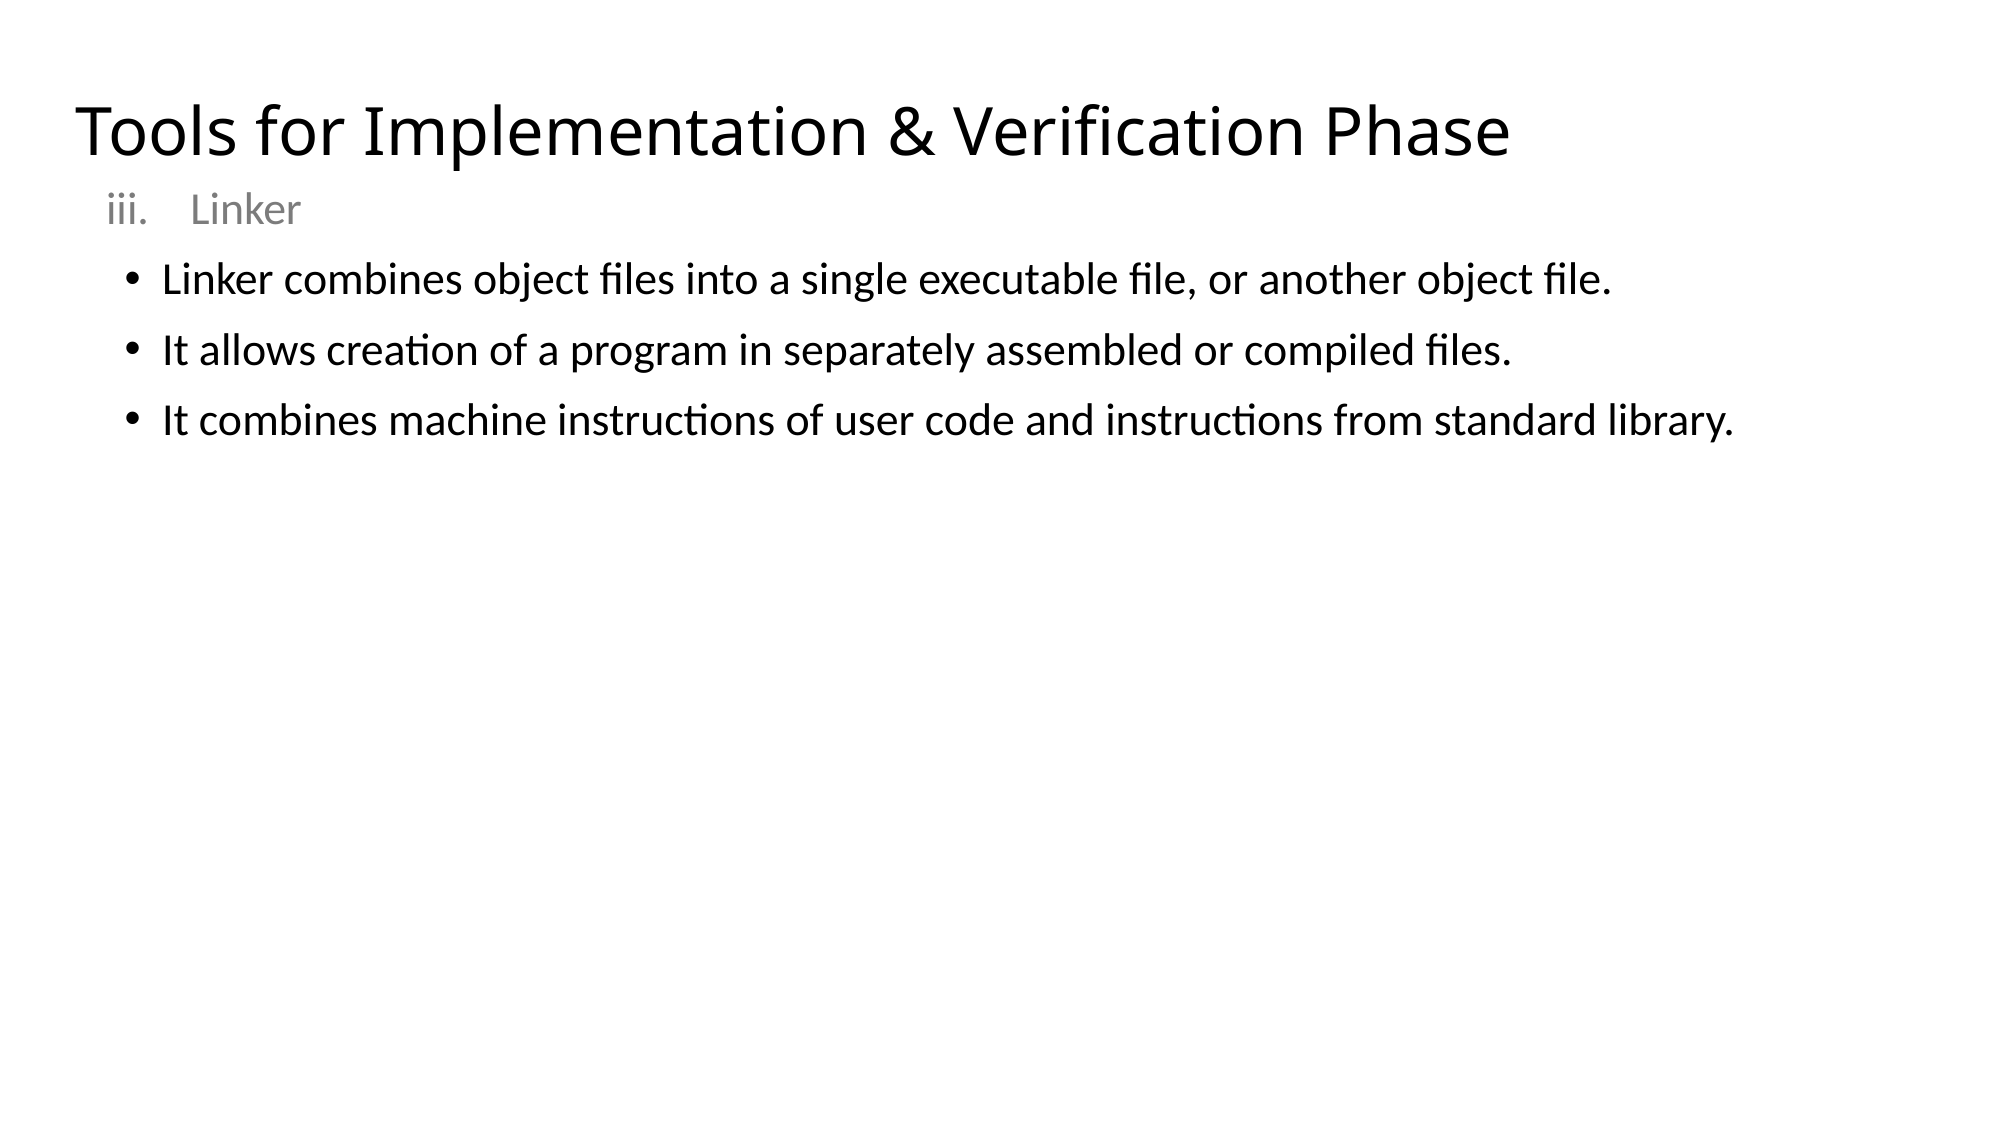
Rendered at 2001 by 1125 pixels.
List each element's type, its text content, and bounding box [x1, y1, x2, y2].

title Tools for Implementation & Verification Phase [60, 74, 1726, 194]
list Linker Linker combines object files into a single executable file, or another object file. It allows creation of a program in separately assembled or compiled files. It combines machine instructions of user code and instructions from standard library. [81, 177, 1919, 1082]
